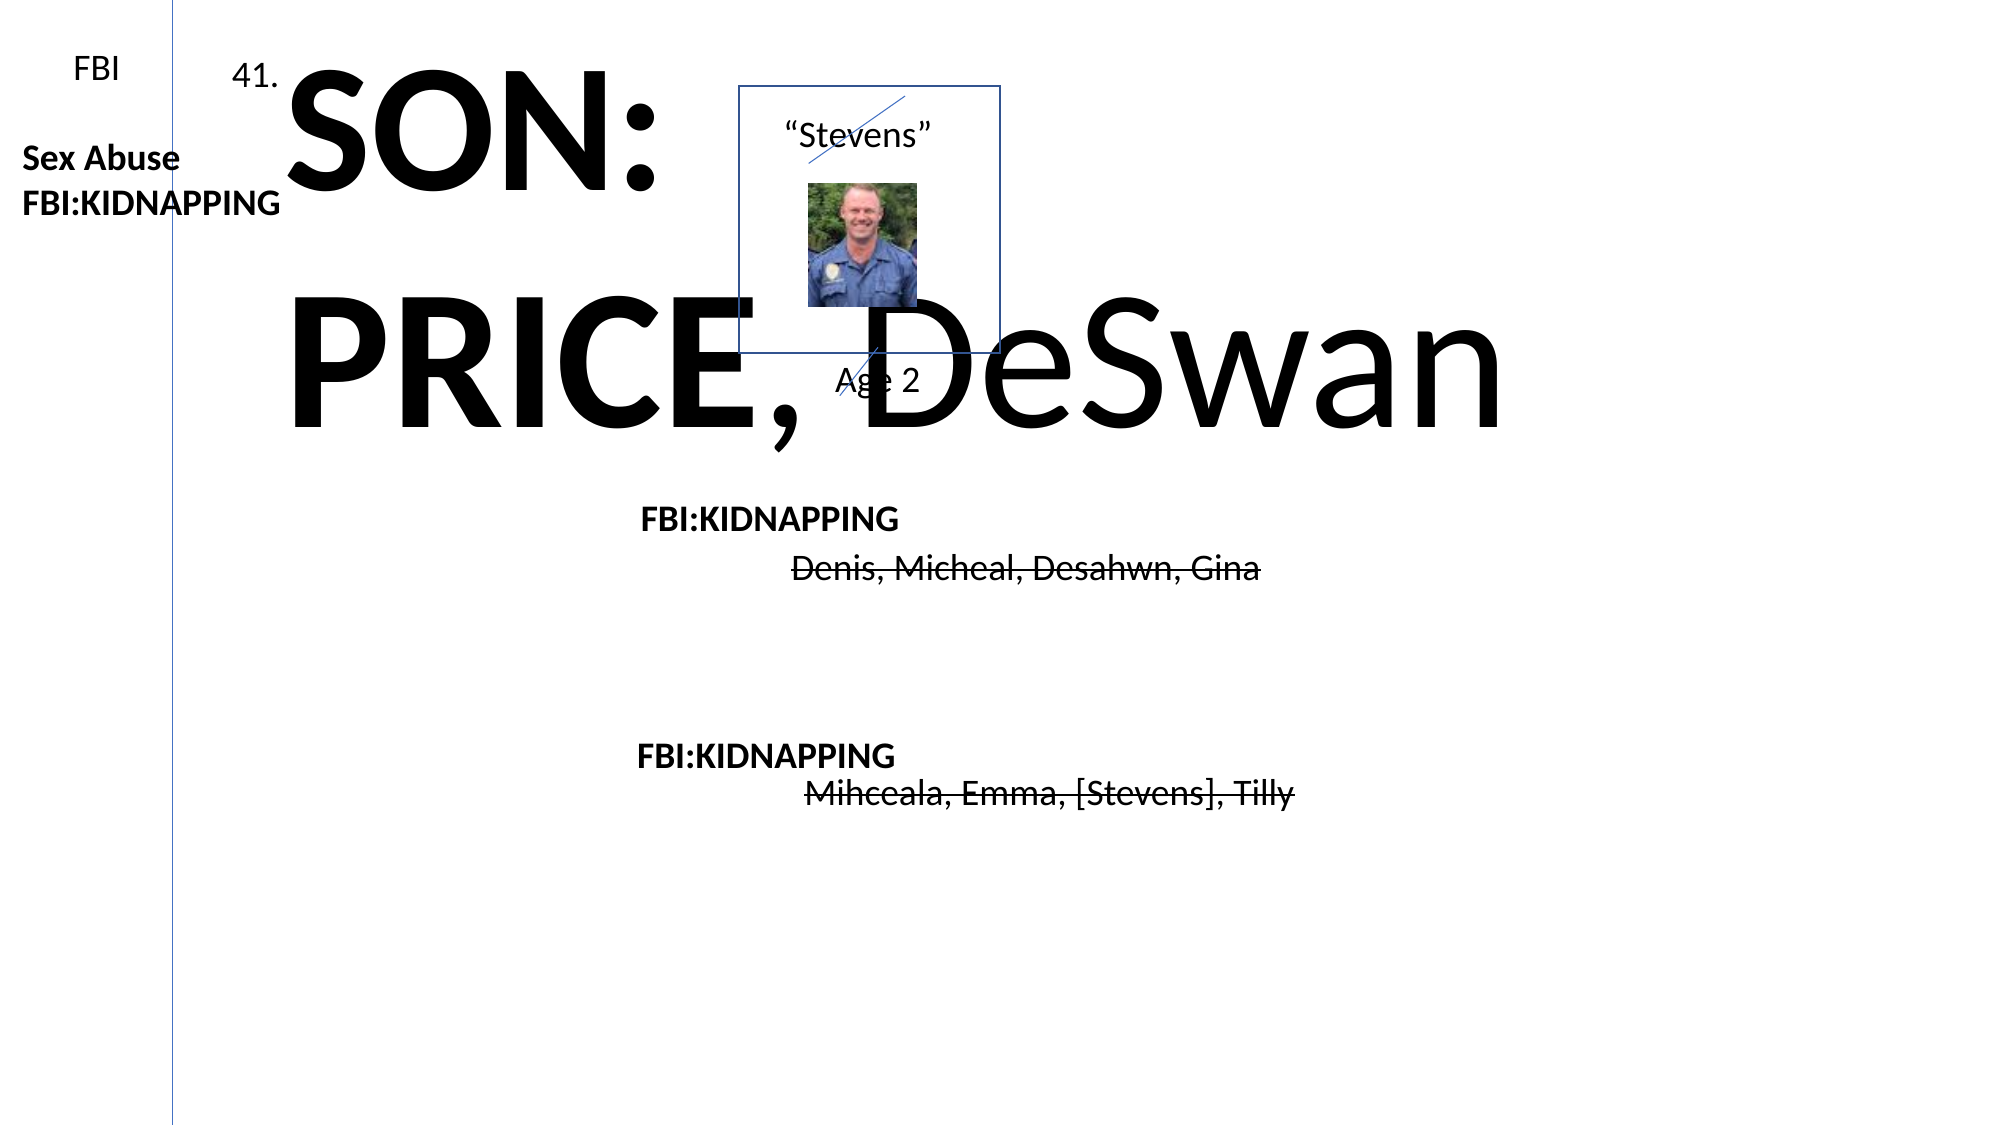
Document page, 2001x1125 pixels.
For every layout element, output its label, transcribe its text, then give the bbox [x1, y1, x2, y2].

text_box SON: PRICE, DeSwan [270, 0, 1525, 475]
text_box Mihceala, Emma, [Stevens], Tilly [789, 760, 1310, 821]
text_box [808, 95, 906, 164]
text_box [839, 347, 879, 396]
text_box Denis, Micheal, Desahwn, Gina [776, 535, 1276, 596]
text_box FBI:KIDNAPPING [626, 486, 915, 547]
text_box FBI [58, 35, 136, 96]
picture [808, 183, 917, 307]
text_box [738, 85, 1001, 354]
text_box Sex Abuse FBI:KIDNAPPING [7, 125, 172, 231]
text_box FBI:KIDNAPPING [622, 723, 912, 784]
text_box Sex Abuse FBI:KIDNAPPING [173, 125, 270, 231]
text_box Age 2 [820, 347, 936, 407]
text_box 41. [217, 42, 295, 102]
